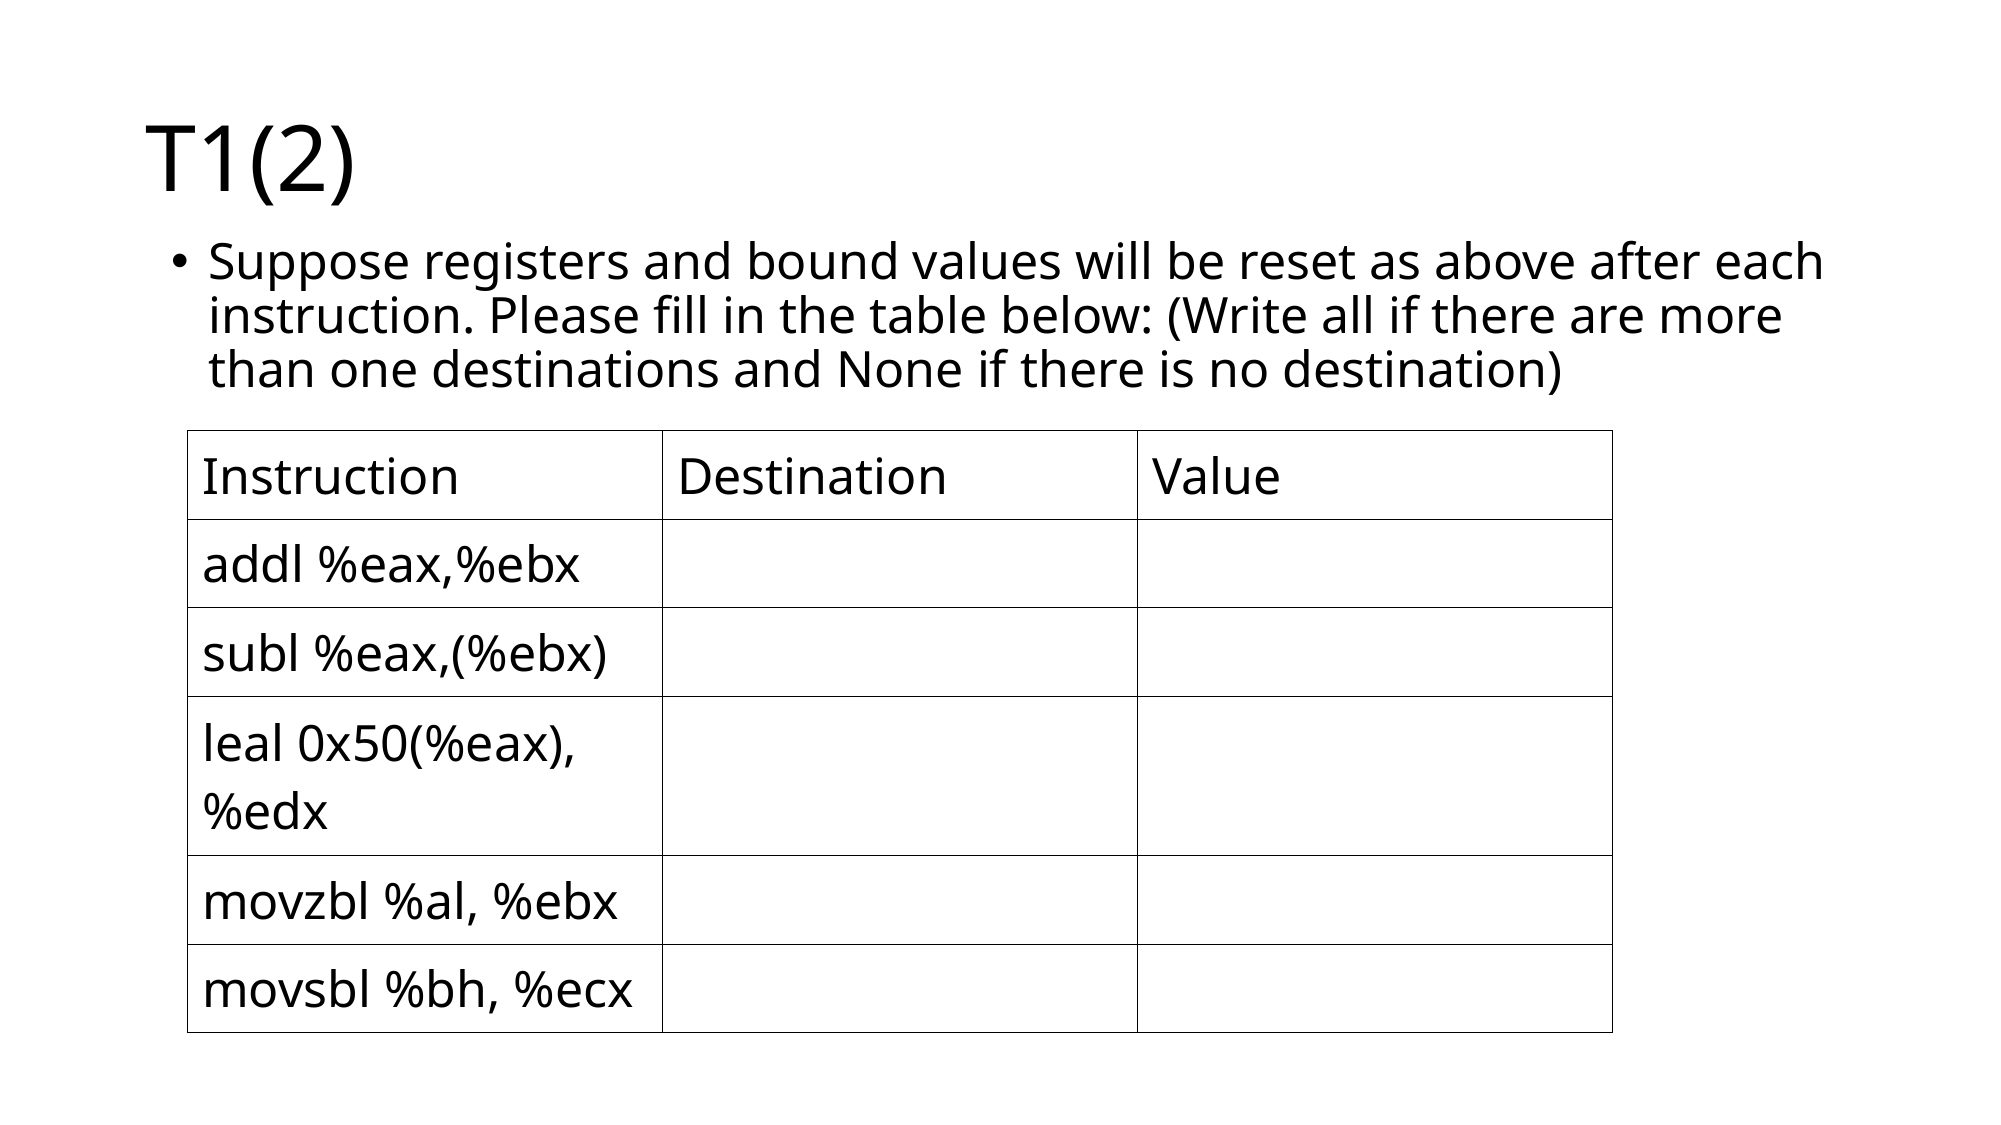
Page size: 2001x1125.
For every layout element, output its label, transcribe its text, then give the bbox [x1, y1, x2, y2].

table_cell [1138, 697, 1612, 855]
table_header Instruction [188, 431, 662, 519]
table_cell [663, 697, 1137, 855]
table_cell leal 0x50(%eax), %edx [188, 697, 662, 855]
table_cell [663, 856, 1137, 944]
table_cell [1138, 608, 1612, 696]
table_cell movzbl %al, %ebx [188, 856, 662, 944]
table_cell [663, 520, 1137, 607]
table_cell subl %eax,(%ebx) [188, 608, 662, 696]
table_cell [1138, 520, 1612, 607]
table_cell [663, 608, 1137, 696]
table_header Destination [663, 431, 1137, 519]
table_cell [1138, 856, 1612, 944]
table_cell addl %eax,%ebx [188, 520, 662, 607]
title T1(2) [130, 66, 1813, 228]
table_cell movsbl %bh, %ecx [188, 945, 662, 1032]
list Suppose registers and bound values will be reset as above after each instruction. Please fill in the table below: (Write all if there are more than one destinations and None if there is no destination) [81, 228, 1863, 1014]
table_header Value [1138, 431, 1612, 519]
table_cell [663, 945, 1137, 1032]
table_cell [1138, 945, 1612, 1032]
